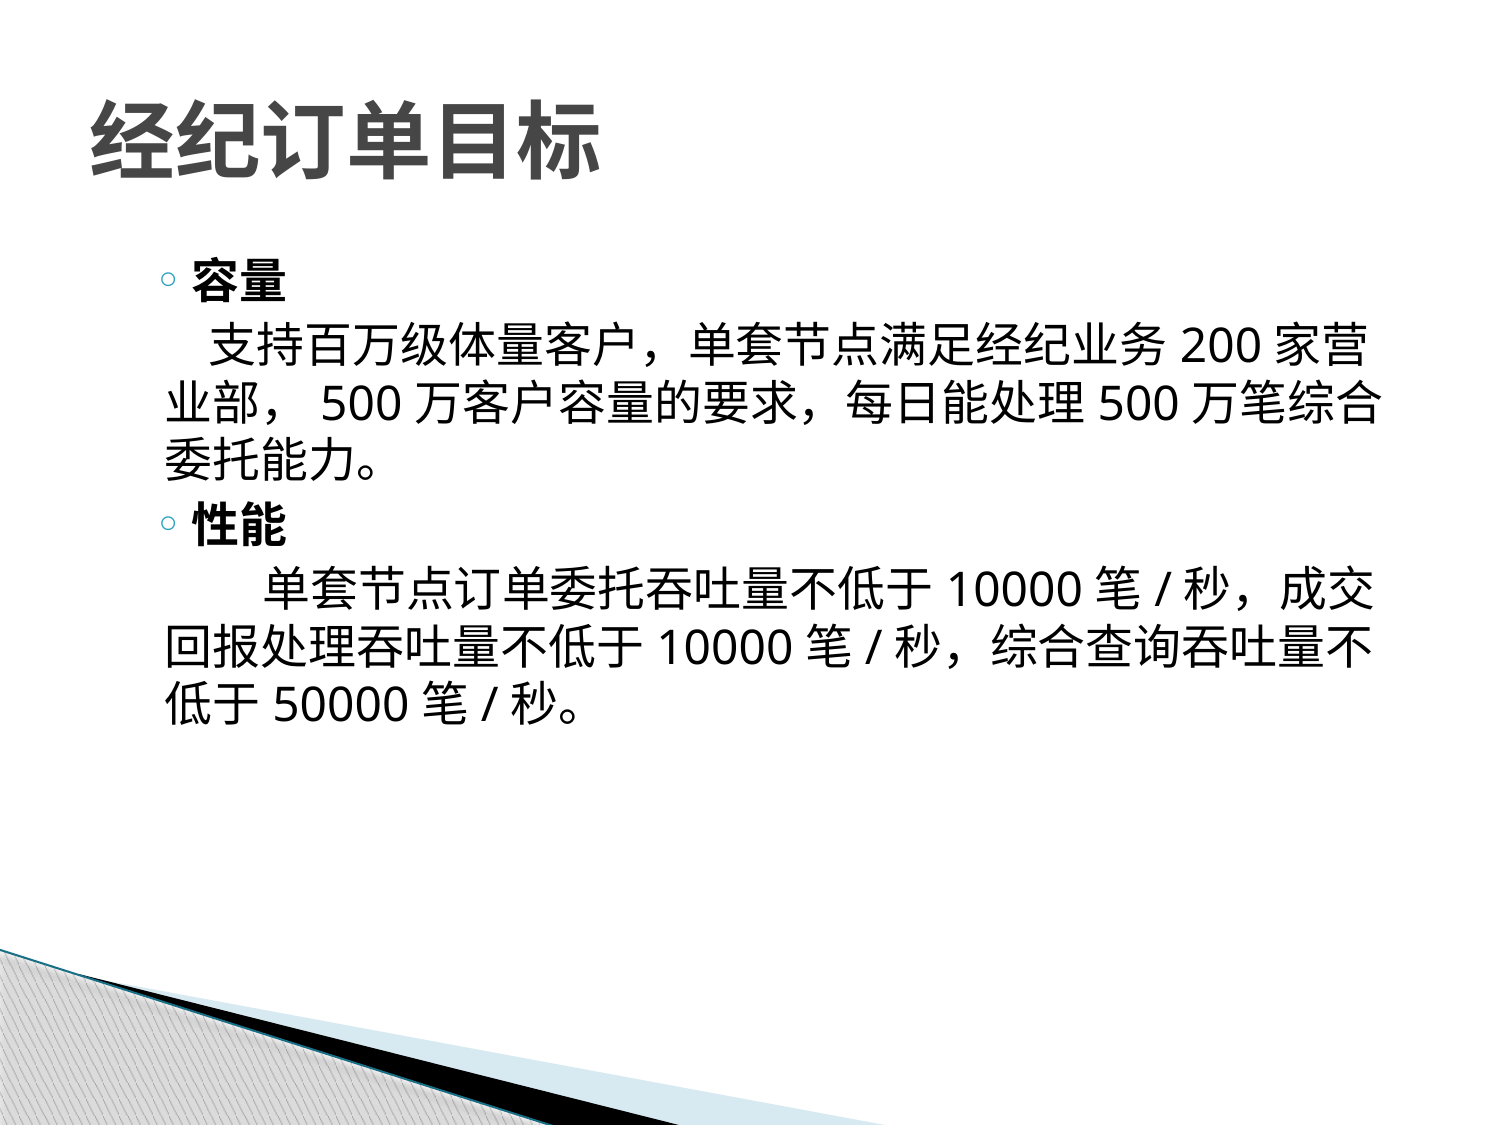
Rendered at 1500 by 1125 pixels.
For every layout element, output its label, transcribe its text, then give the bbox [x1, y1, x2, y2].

title 经纪订单目标 [75, 45, 1425, 233]
list 容量 支持百万级体量客户，单套节点满足经纪业务200家营业部，500万客户容量的要求，每日能处理500万笔综合委托能力。 性能 单套节点订单委托吞吐量不低于10000笔/秒，成交回报处理吞吐量不低于10000笔/秒，综合查询吞吐量不低于50000笔/秒。 [75, 243, 1425, 986]
